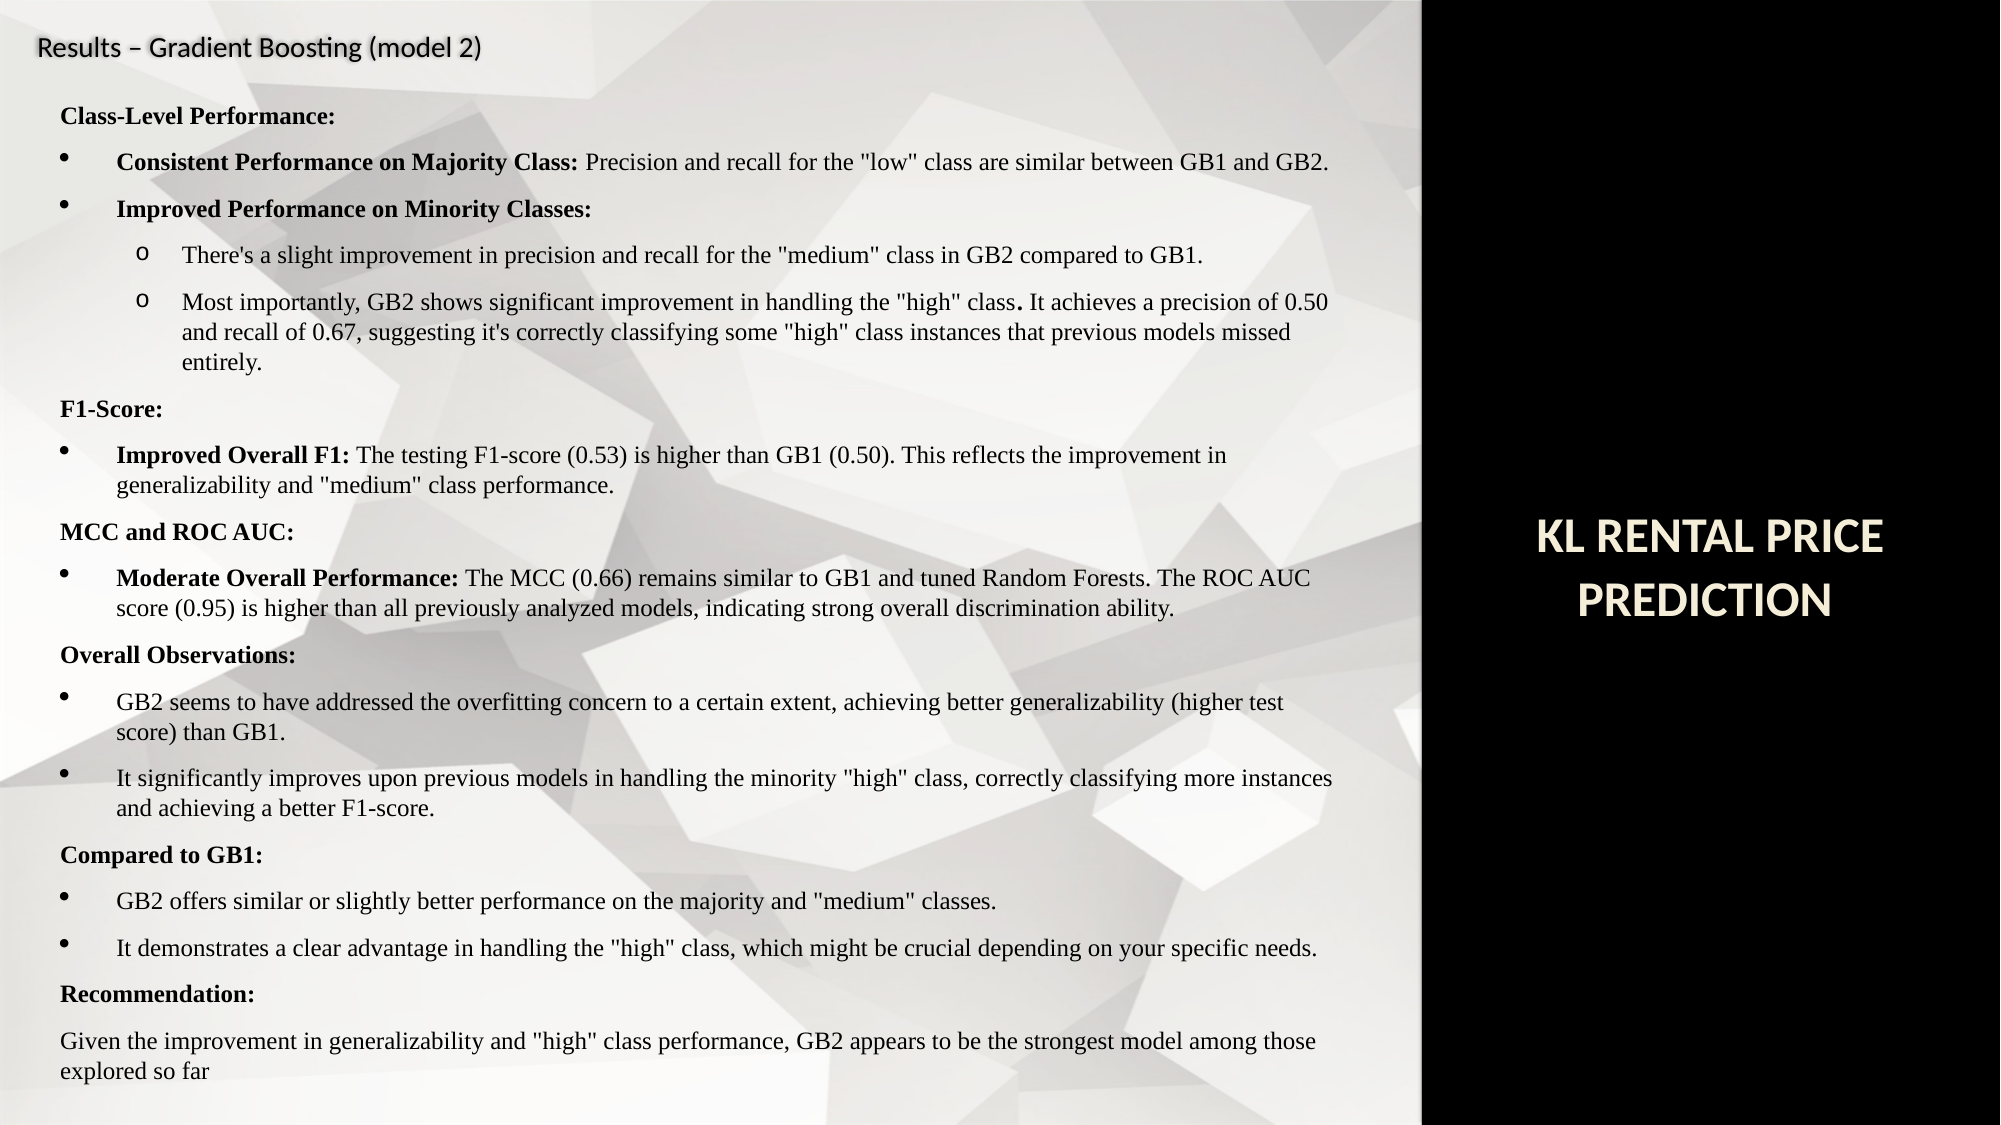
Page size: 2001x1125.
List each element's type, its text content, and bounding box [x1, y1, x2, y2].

picture [0, 0, 1422, 1125]
title KL RENTAL PRICE PREDICTION [1427, 0, 2000, 1125]
